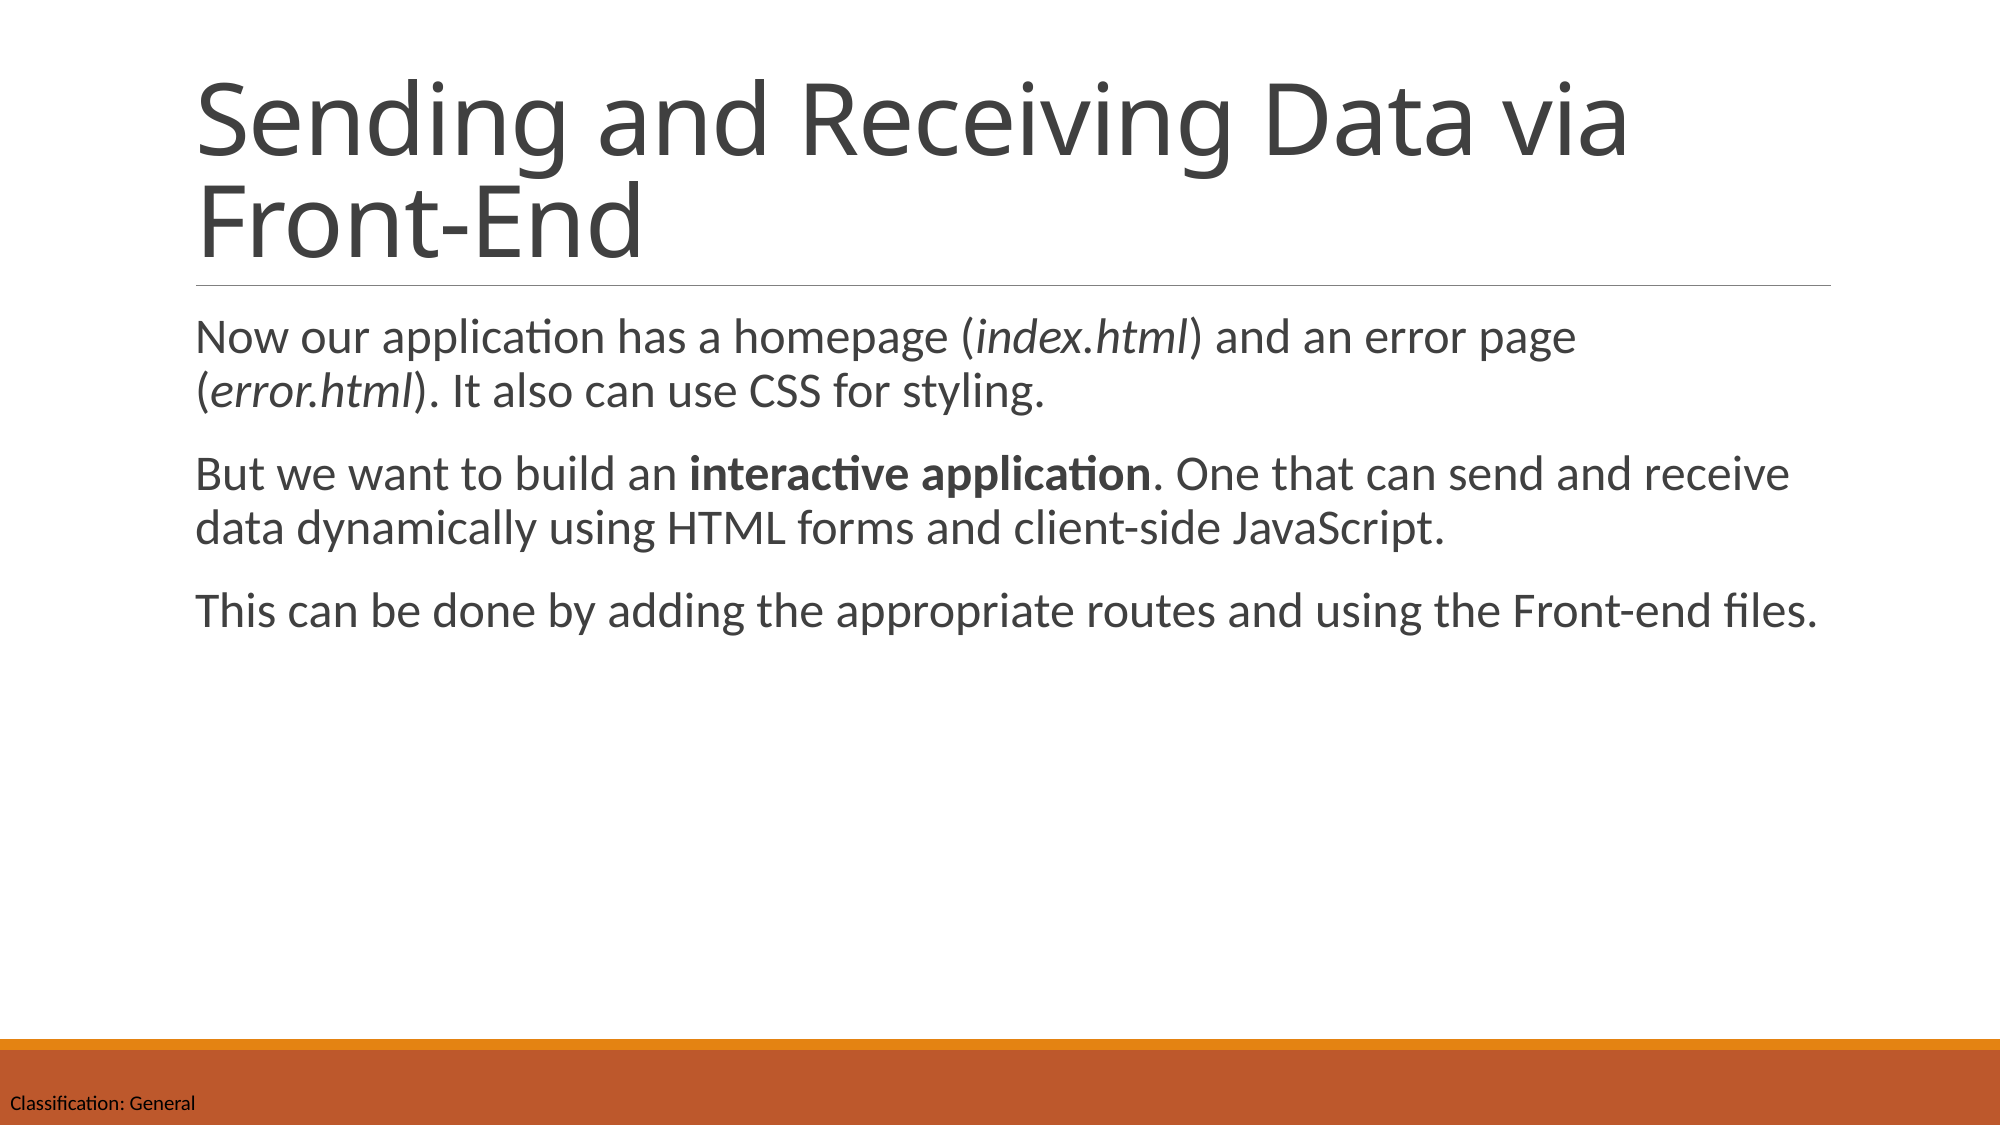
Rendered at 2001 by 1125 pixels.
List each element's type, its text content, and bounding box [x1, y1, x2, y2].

list Now our application has a homepage (index.html) and an error page (error.html). It also can use CSS for styling. But we want to build an interactive application. One that can send and receive data dynamically using HTML forms and client-side JavaScript. This can be done by adding the appropriate routes and using the Front-end files. [180, 302, 1830, 963]
title Sending and Receiving Data via Front-End [180, 47, 1830, 285]
